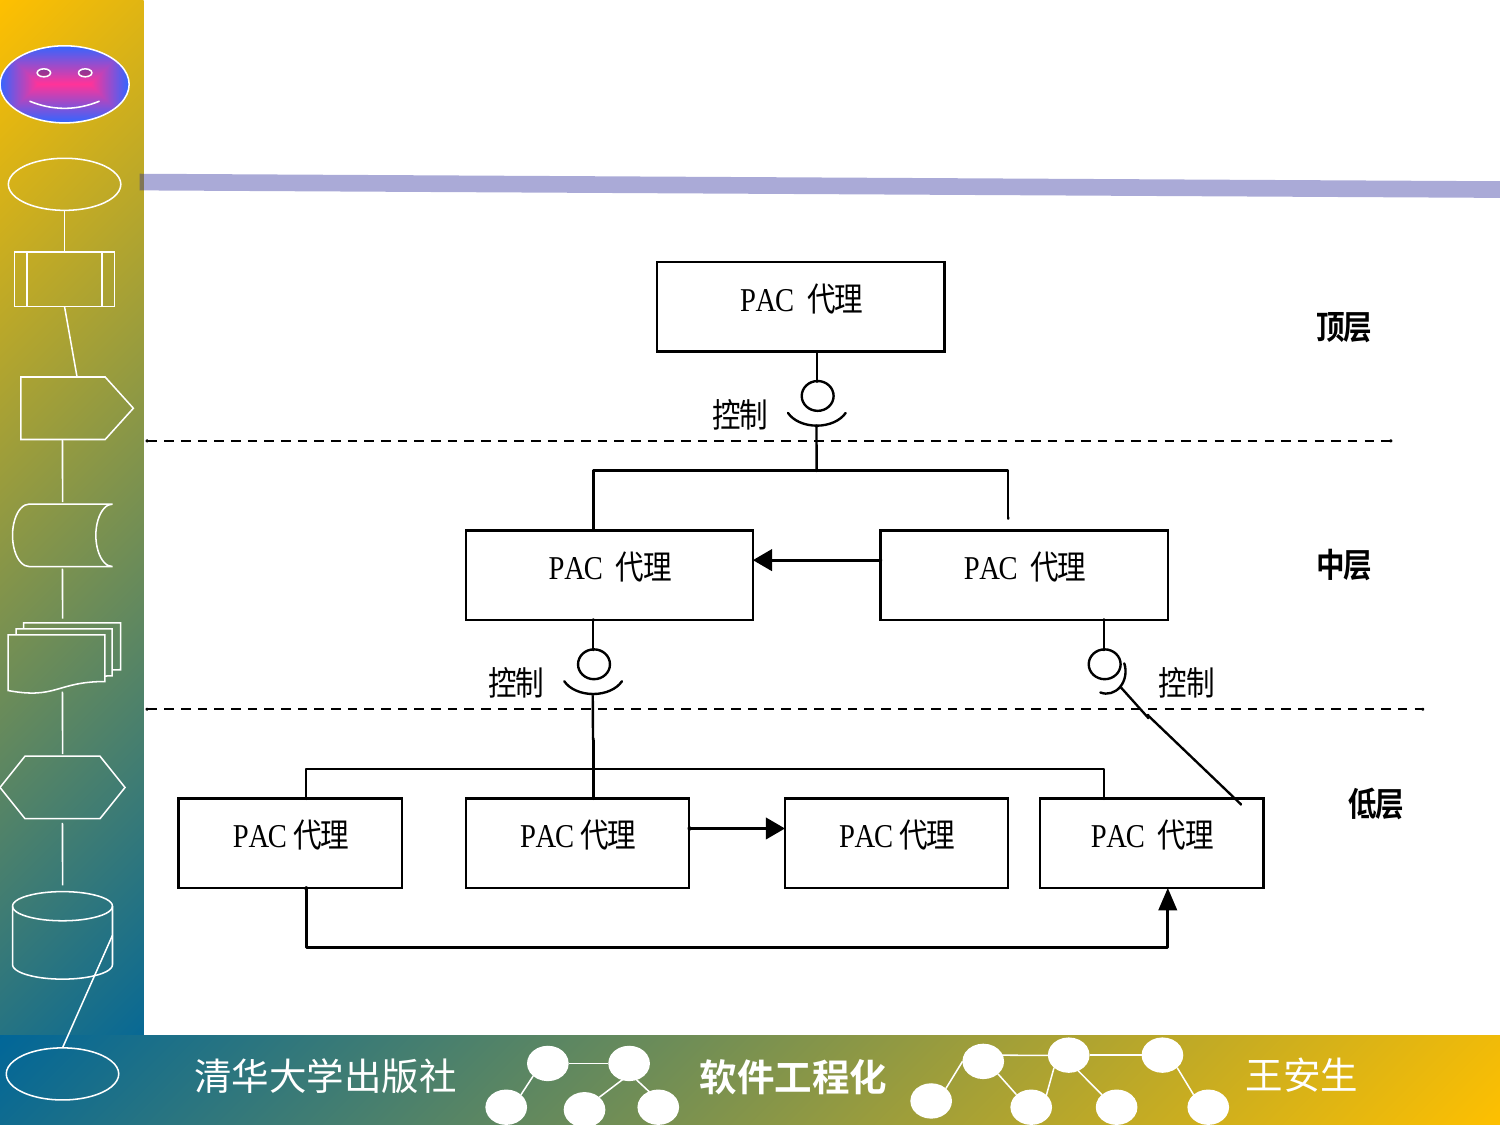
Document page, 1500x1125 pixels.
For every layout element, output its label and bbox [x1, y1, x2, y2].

picture [77, 246, 1460, 965]
